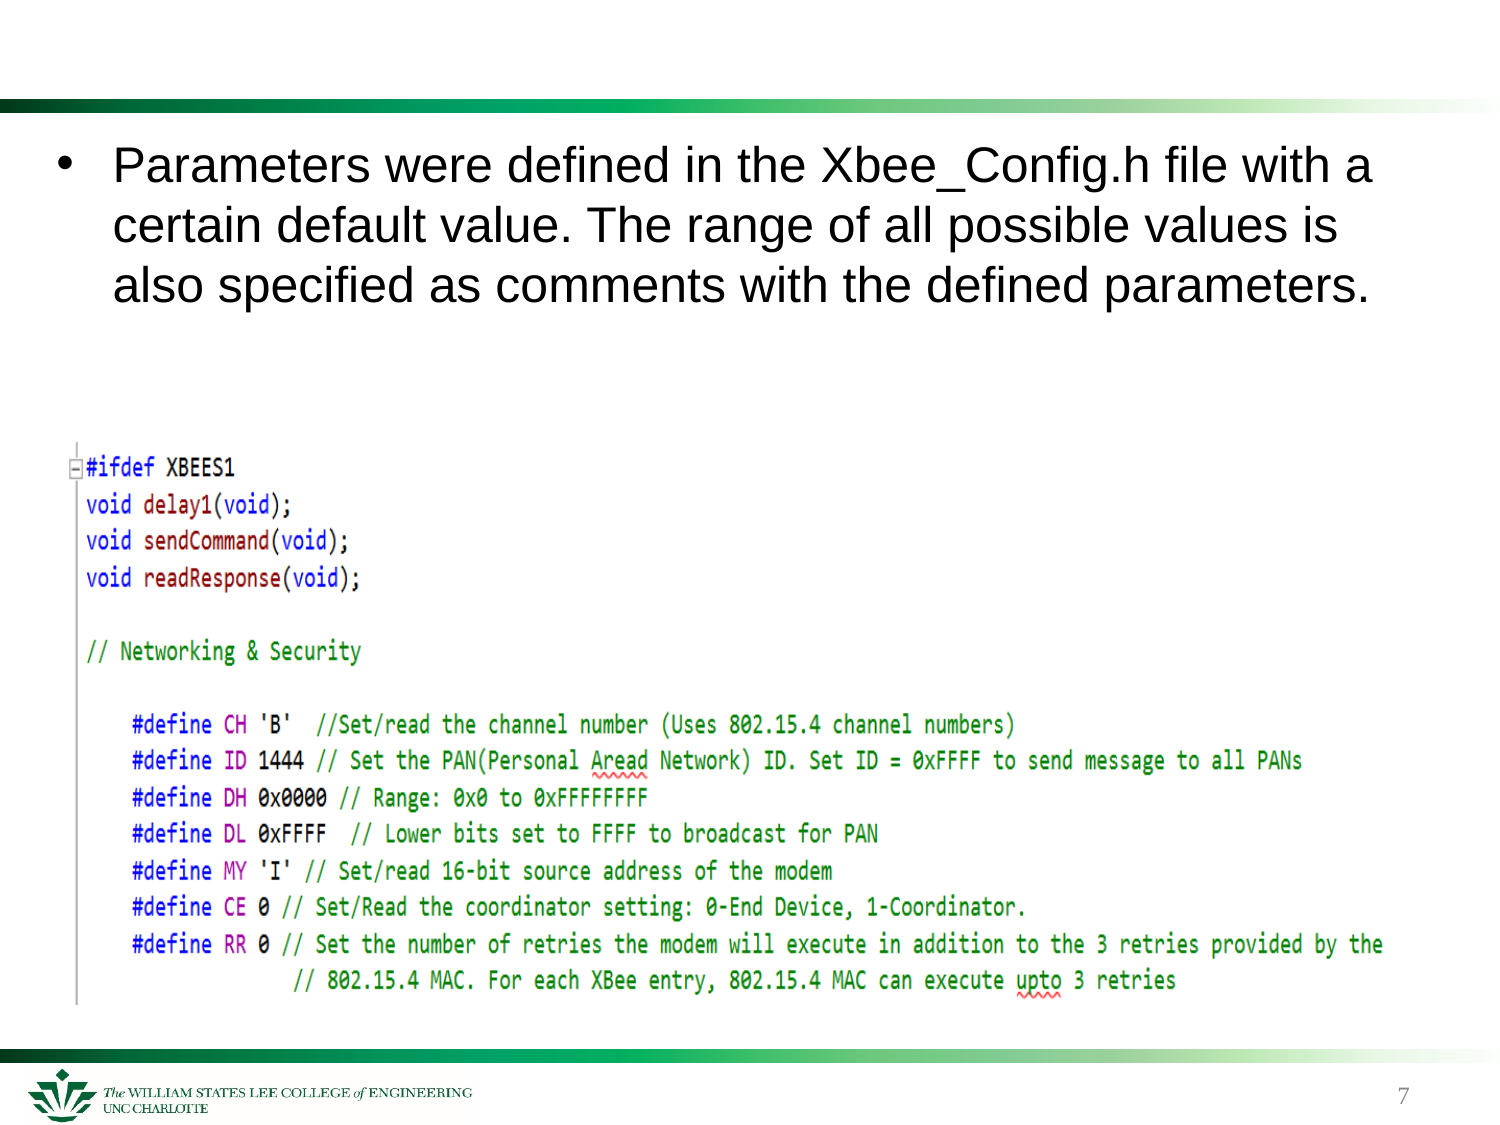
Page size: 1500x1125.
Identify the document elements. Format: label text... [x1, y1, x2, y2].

picture [62, 442, 1426, 1006]
list Parameters were defined in the Xbee_Config.h file with a certain default value. The range of all possible values is also specified as comments with the defined parameters. [56, 125, 1432, 322]
picture [24, 1065, 475, 1125]
slide_number 7 [1074, 1065, 1425, 1125]
